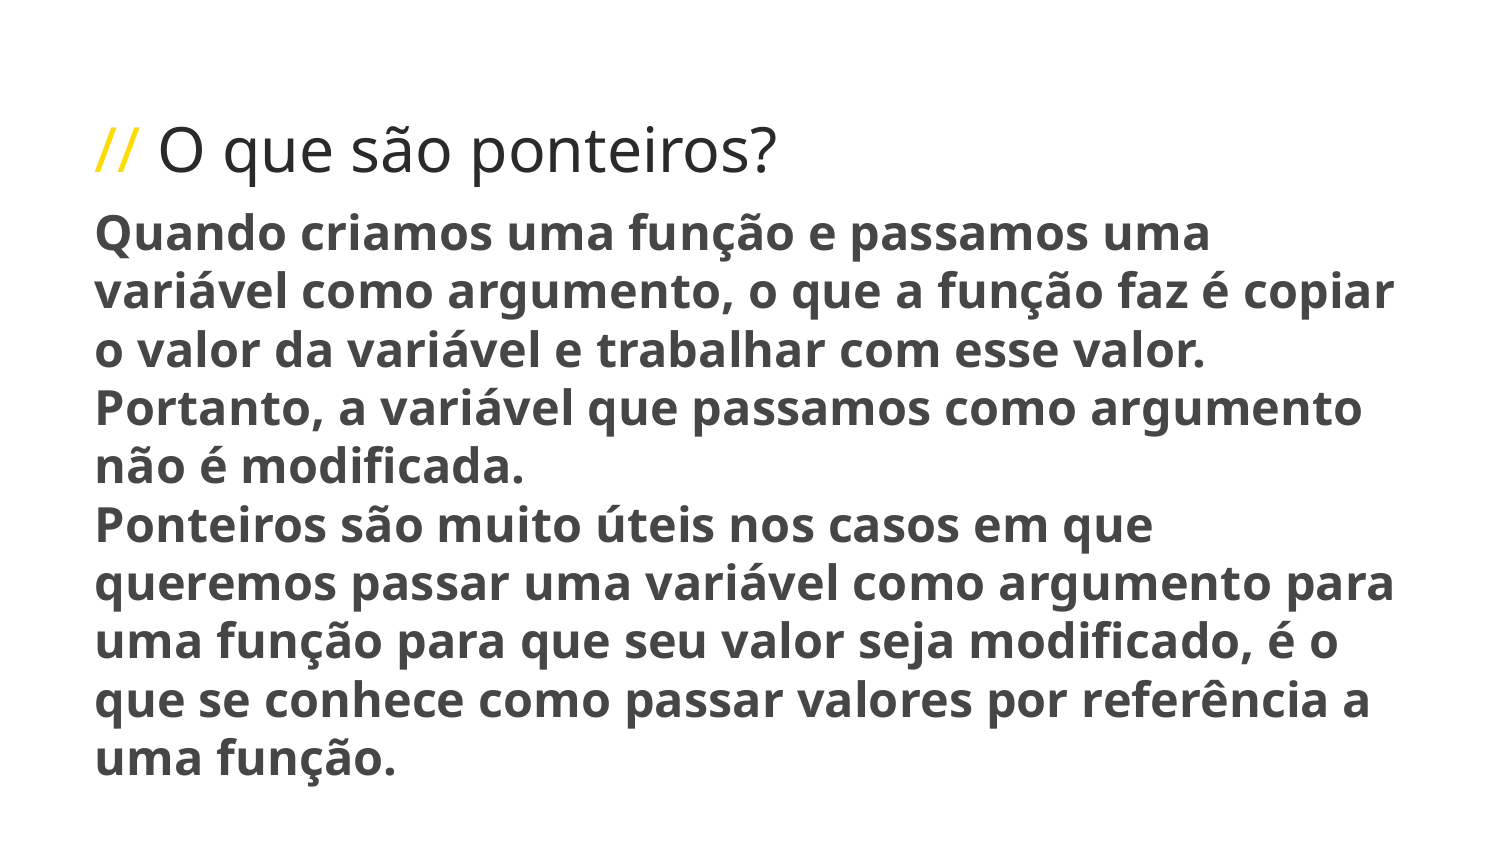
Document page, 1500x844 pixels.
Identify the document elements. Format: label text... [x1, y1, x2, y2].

title Quando criamos uma função e passamos uma variável como argumento, o que a função faz é copiar o valor da variável e trabalhar com esse valor. Portanto, a variável que passamos como argumento não é modificada. Ponteiros são muito úteis nos casos em que queremos passar uma variável como argumento para uma função para que seu valor seja modificado, é o que se conhece como passar valores por referência a uma função. [79, 187, 1417, 804]
text_box // O que são ponteiros? [79, 83, 1494, 187]
